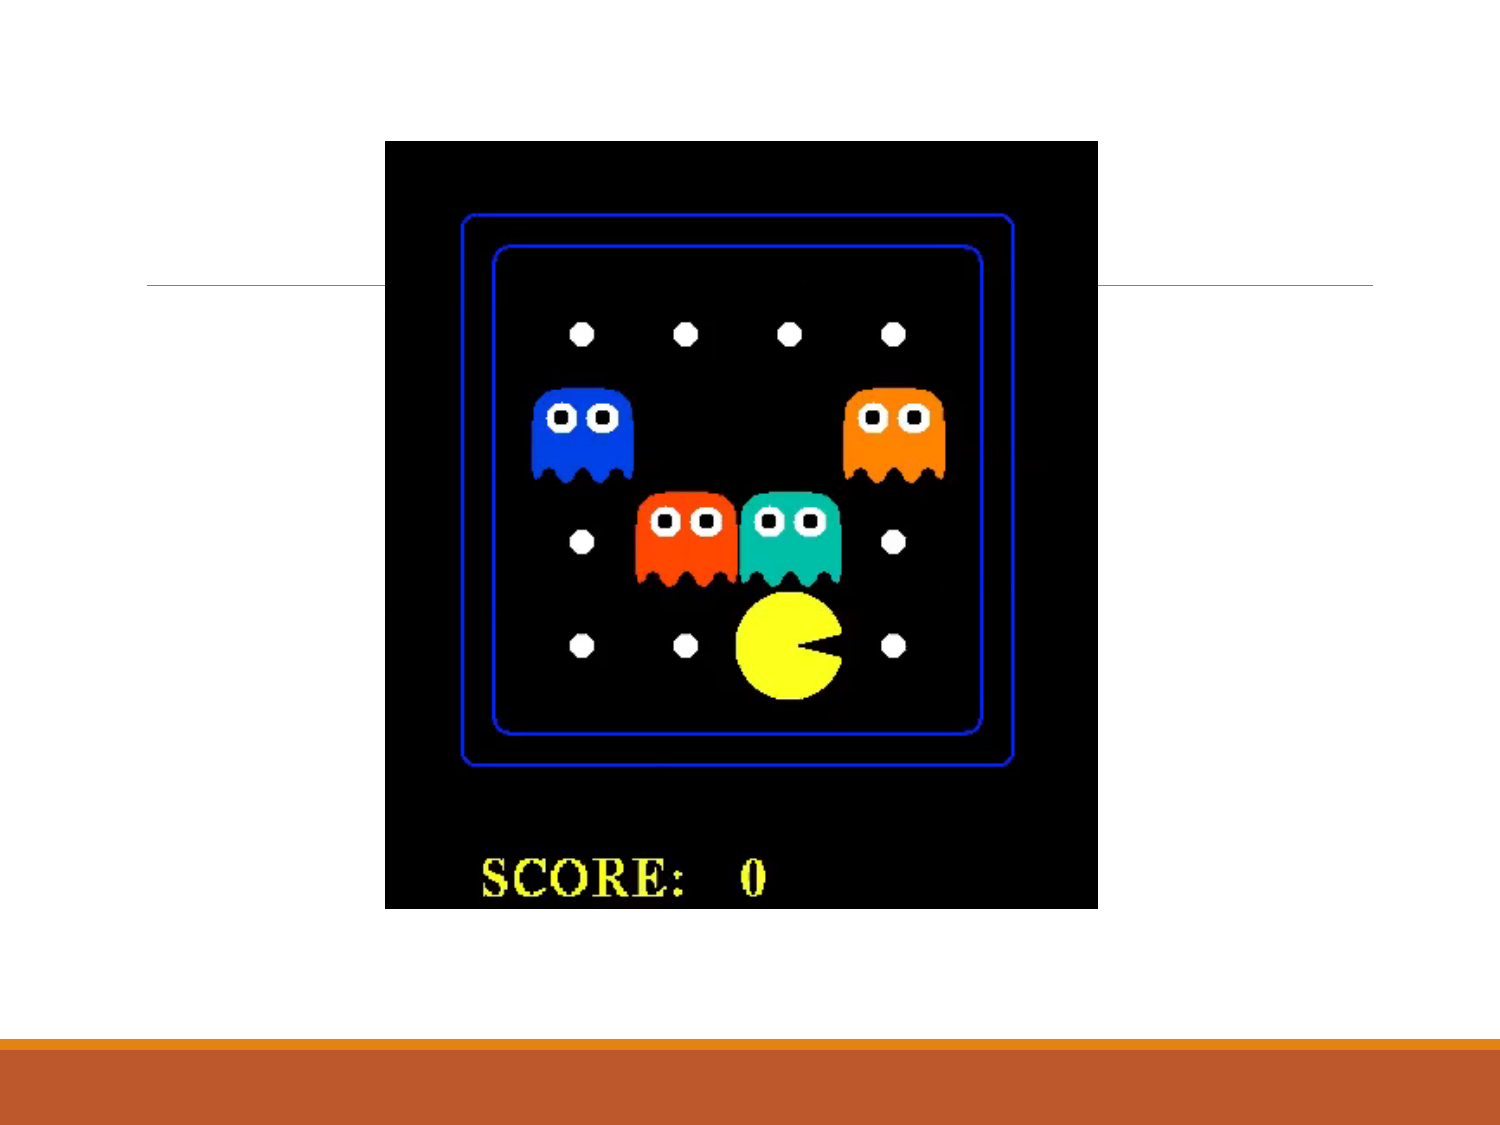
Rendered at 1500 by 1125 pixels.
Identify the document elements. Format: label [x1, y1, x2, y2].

text_box [384, 140, 1099, 910]
